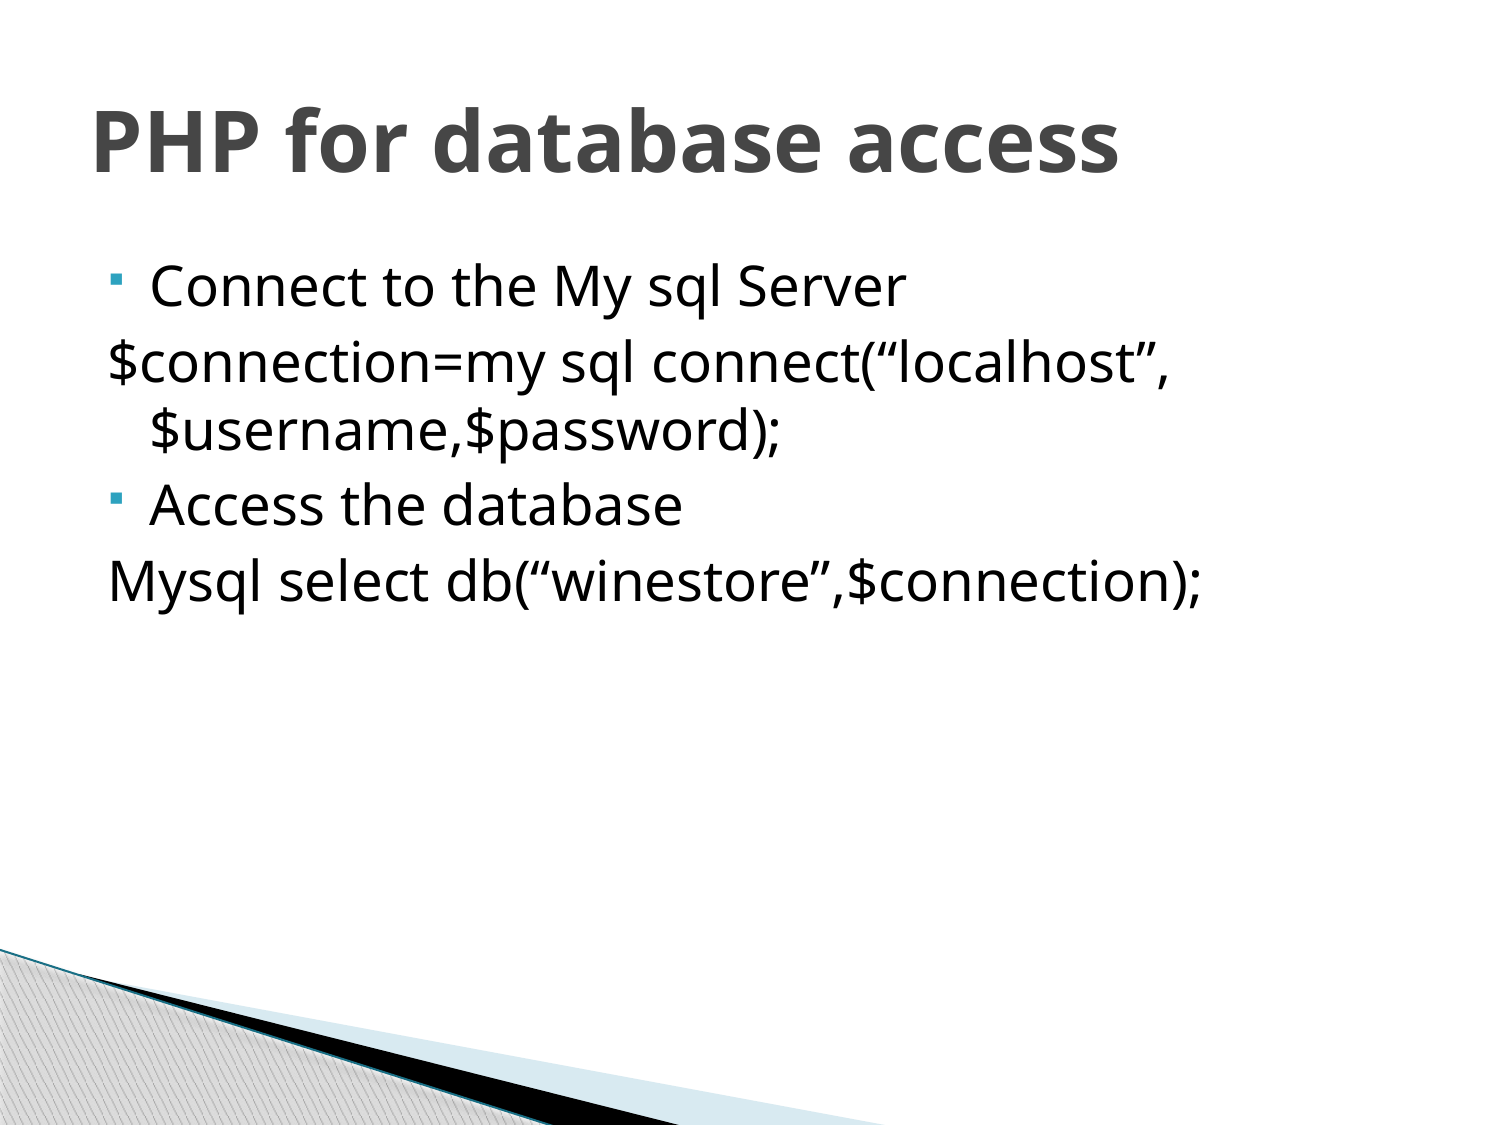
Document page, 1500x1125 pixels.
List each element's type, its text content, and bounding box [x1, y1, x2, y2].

title PHP for database access [75, 45, 1425, 233]
list Connect to the My sql Server $connection=my sql connect(“localhost”,$username,$password); Access the database Mysql select db(“winestore”,$connection); [75, 243, 1425, 986]
